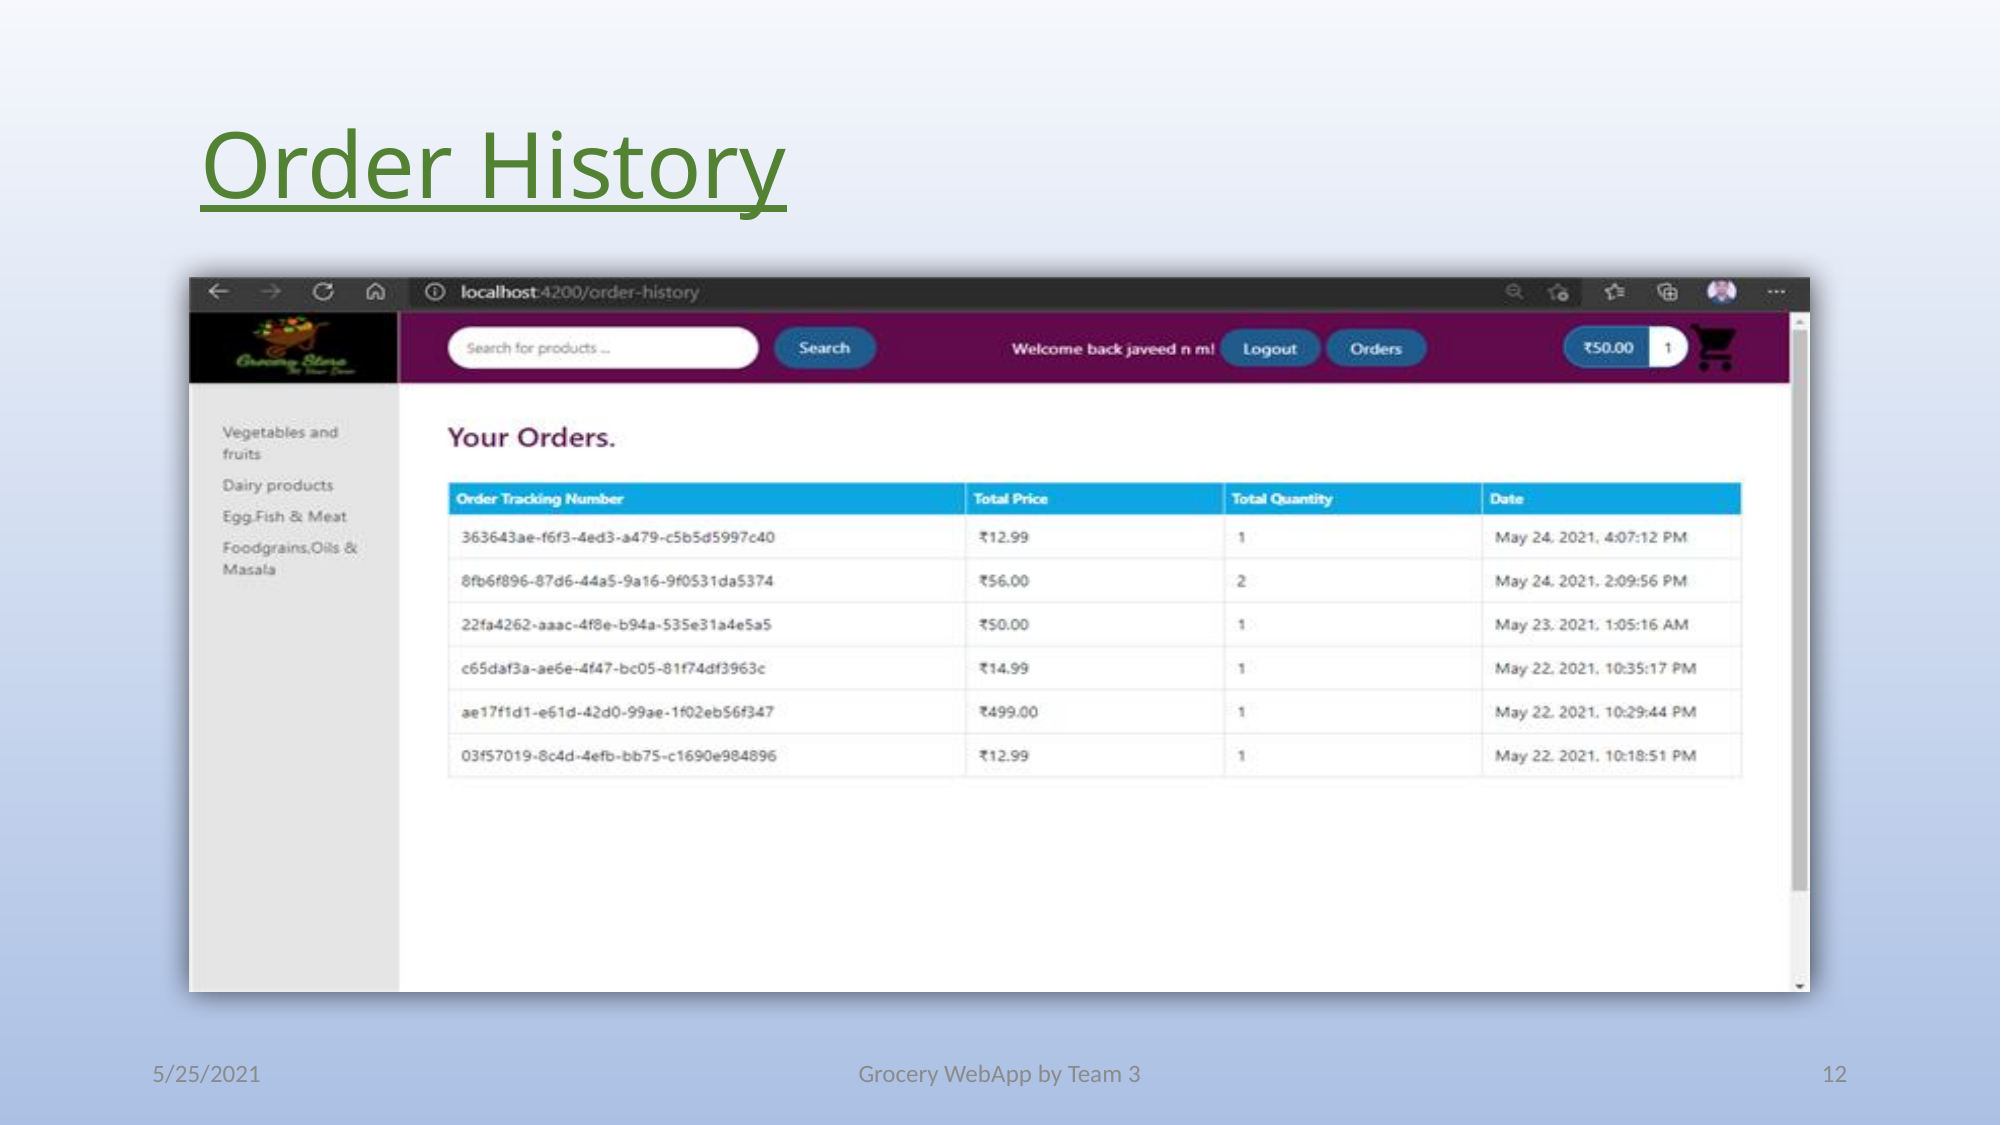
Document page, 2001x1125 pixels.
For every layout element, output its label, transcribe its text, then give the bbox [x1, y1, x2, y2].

picture [189, 277, 1810, 992]
title Order History [137, 59, 1863, 278]
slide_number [137, 1042, 588, 1103]
slide_number 12 [1412, 1042, 1863, 1103]
footer Grocery WebApp by Team 3 [662, 1042, 1338, 1103]
